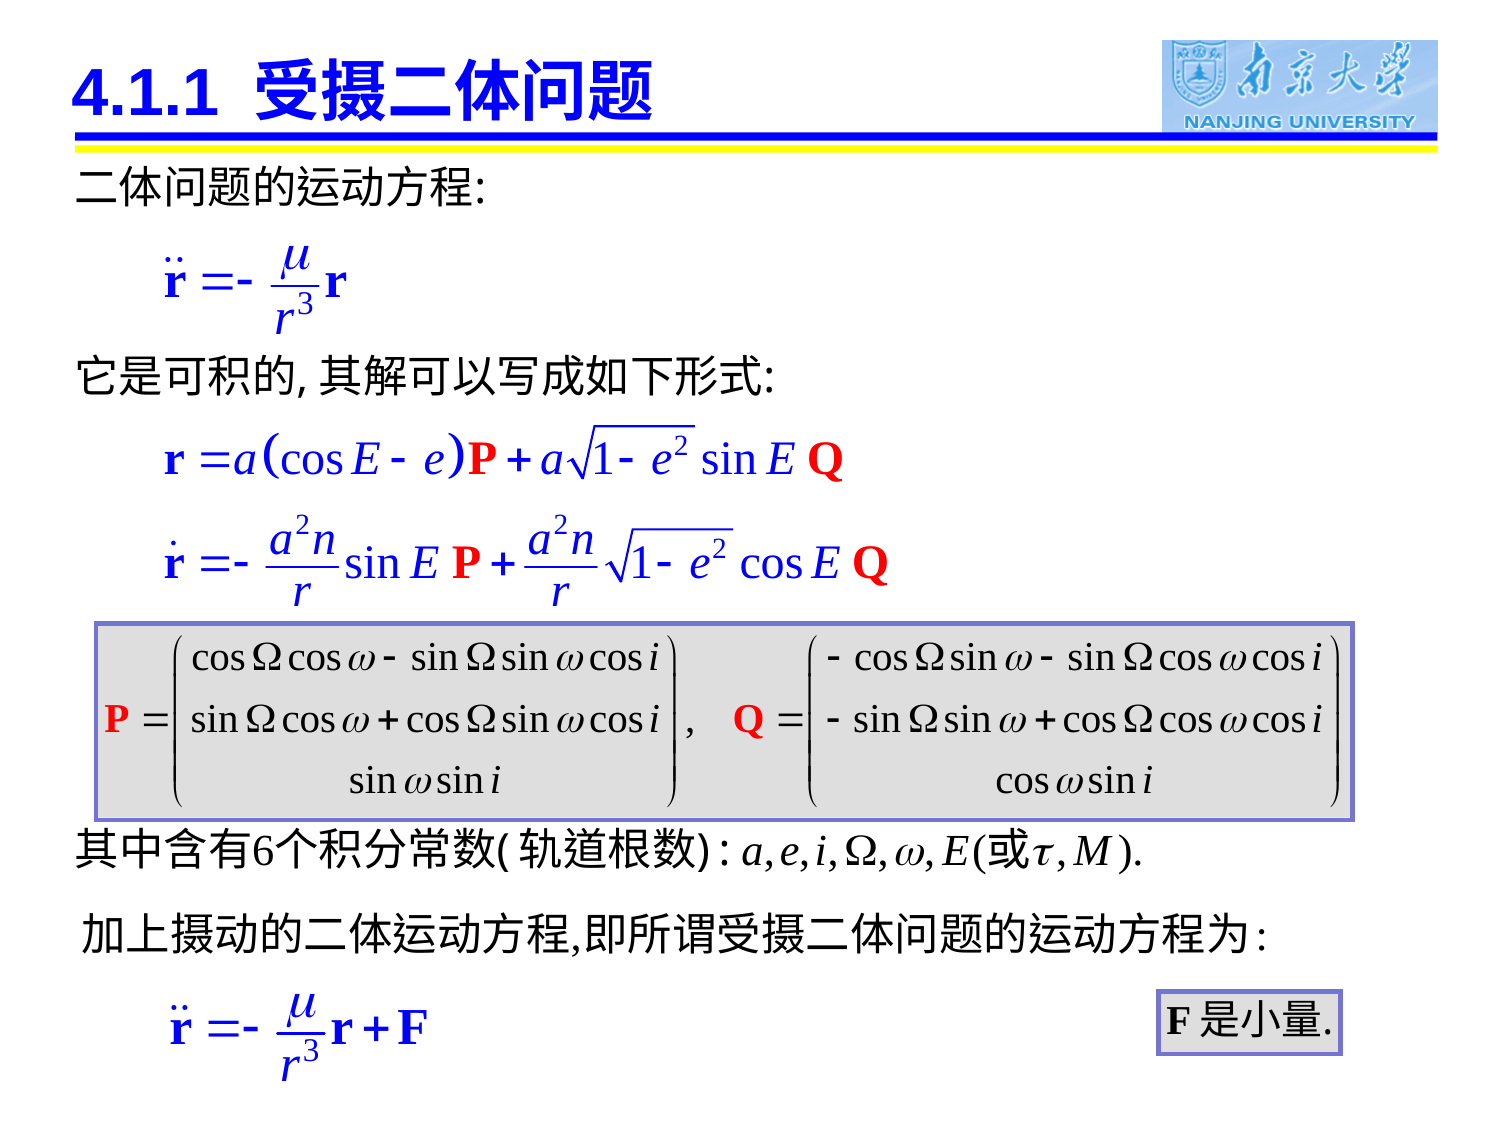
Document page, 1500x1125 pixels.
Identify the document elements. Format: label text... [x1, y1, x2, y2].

title 4.1.1 受摄二体问题 [56, 30, 1132, 148]
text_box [1278, 993, 1339, 1053]
picture [1162, 40, 1438, 132]
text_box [69, 158, 1149, 887]
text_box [97, 625, 1351, 818]
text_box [75, 904, 1273, 1091]
